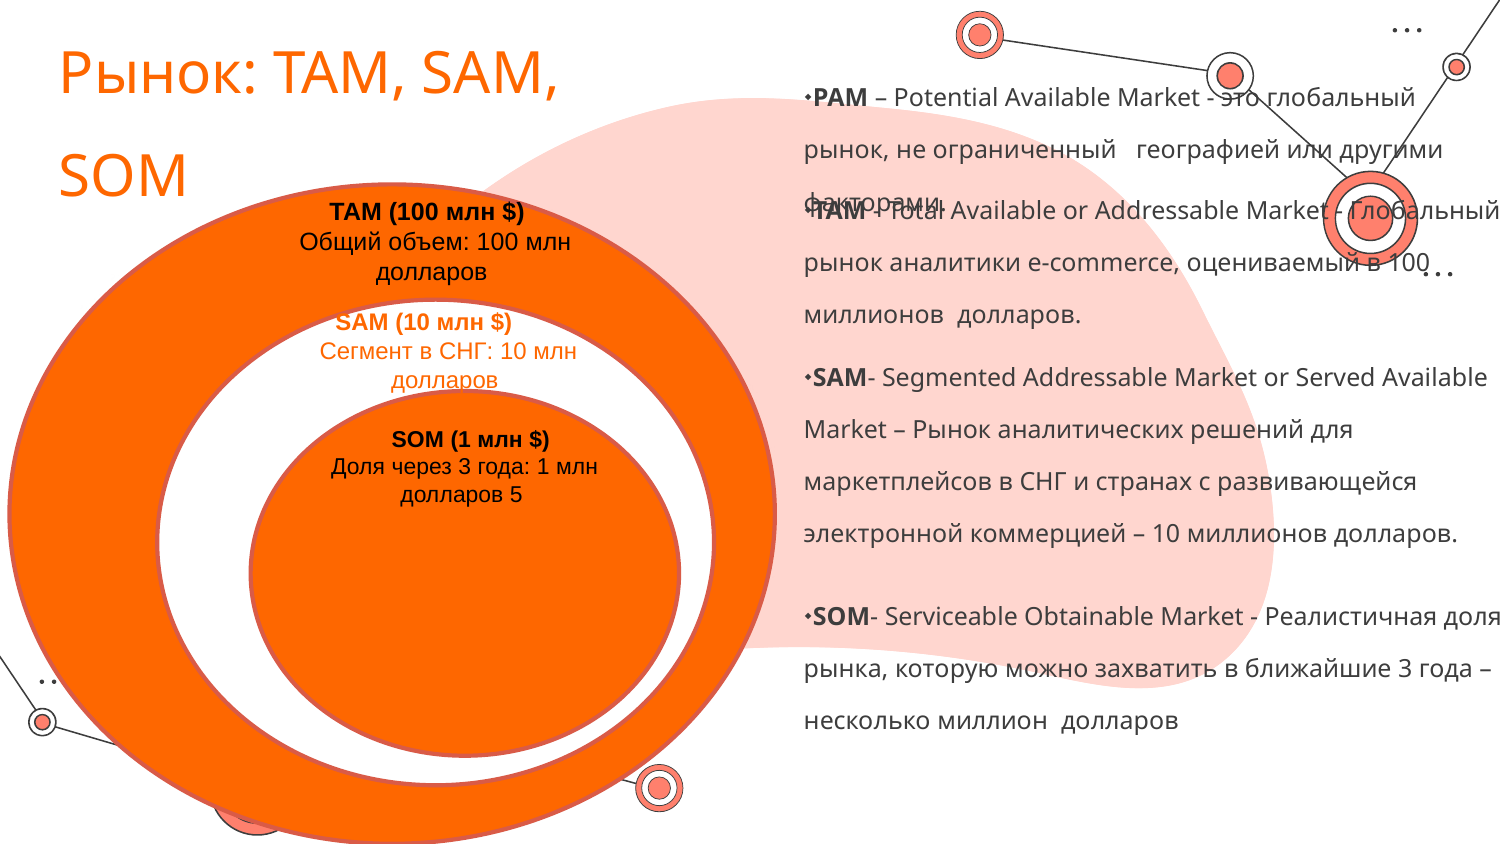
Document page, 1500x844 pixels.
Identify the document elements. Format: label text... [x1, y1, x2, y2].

text_box ⬩PAM – Potential Available Market - это глобальный рынок, не ограниченный географией или другими факторами. [788, 52, 1487, 165]
text_box ⬩TAM - Total Available or Addressable Market - Глобальный рынок аналитики e-commerce, оцениваемый в 100 миллионов долларов. [788, 165, 1500, 332]
text_box Рынок: TAM, SAM, SOM [43, 0, 713, 182]
text_box ⬩SOM- Serviceable Obtainable Market - Реалистичная доля рынка, которую можно захватить в ближайшие 3 года – несколько миллион долларов [788, 570, 1500, 742]
text_box ⬩SAM- Segmented Addressable Market or Served Available Market – Рынок аналитических решений для маркетплейсов в СНГ и странах с развивающейся электронной коммерцией – 10 миллионов долларов. [788, 332, 1500, 556]
picture [9, 184, 776, 844]
